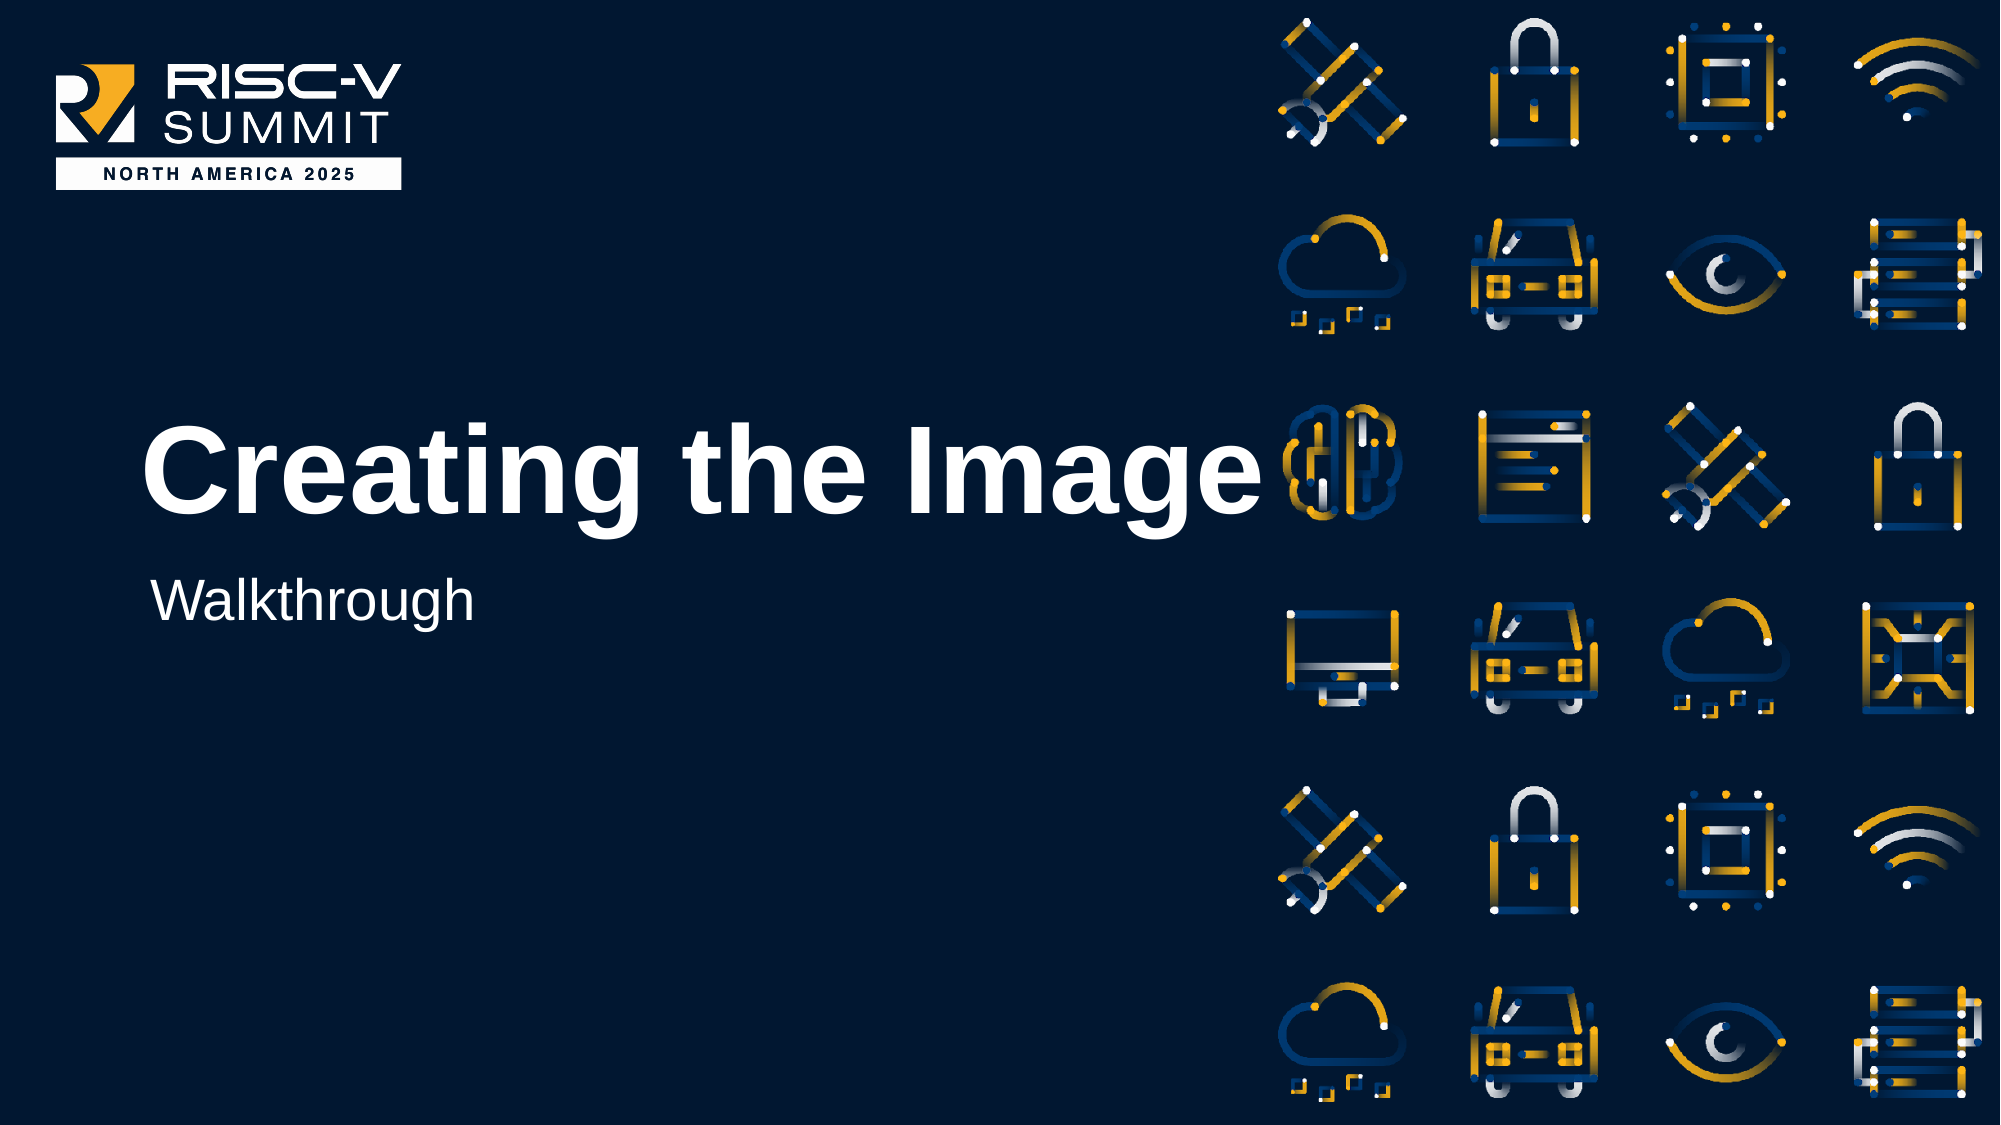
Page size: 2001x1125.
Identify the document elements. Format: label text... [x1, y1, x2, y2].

list Walkthrough [135, 562, 1362, 639]
picture [55, 64, 402, 190]
picture [1278, 18, 2001, 1102]
title Creating the Image [93, 358, 1324, 711]
